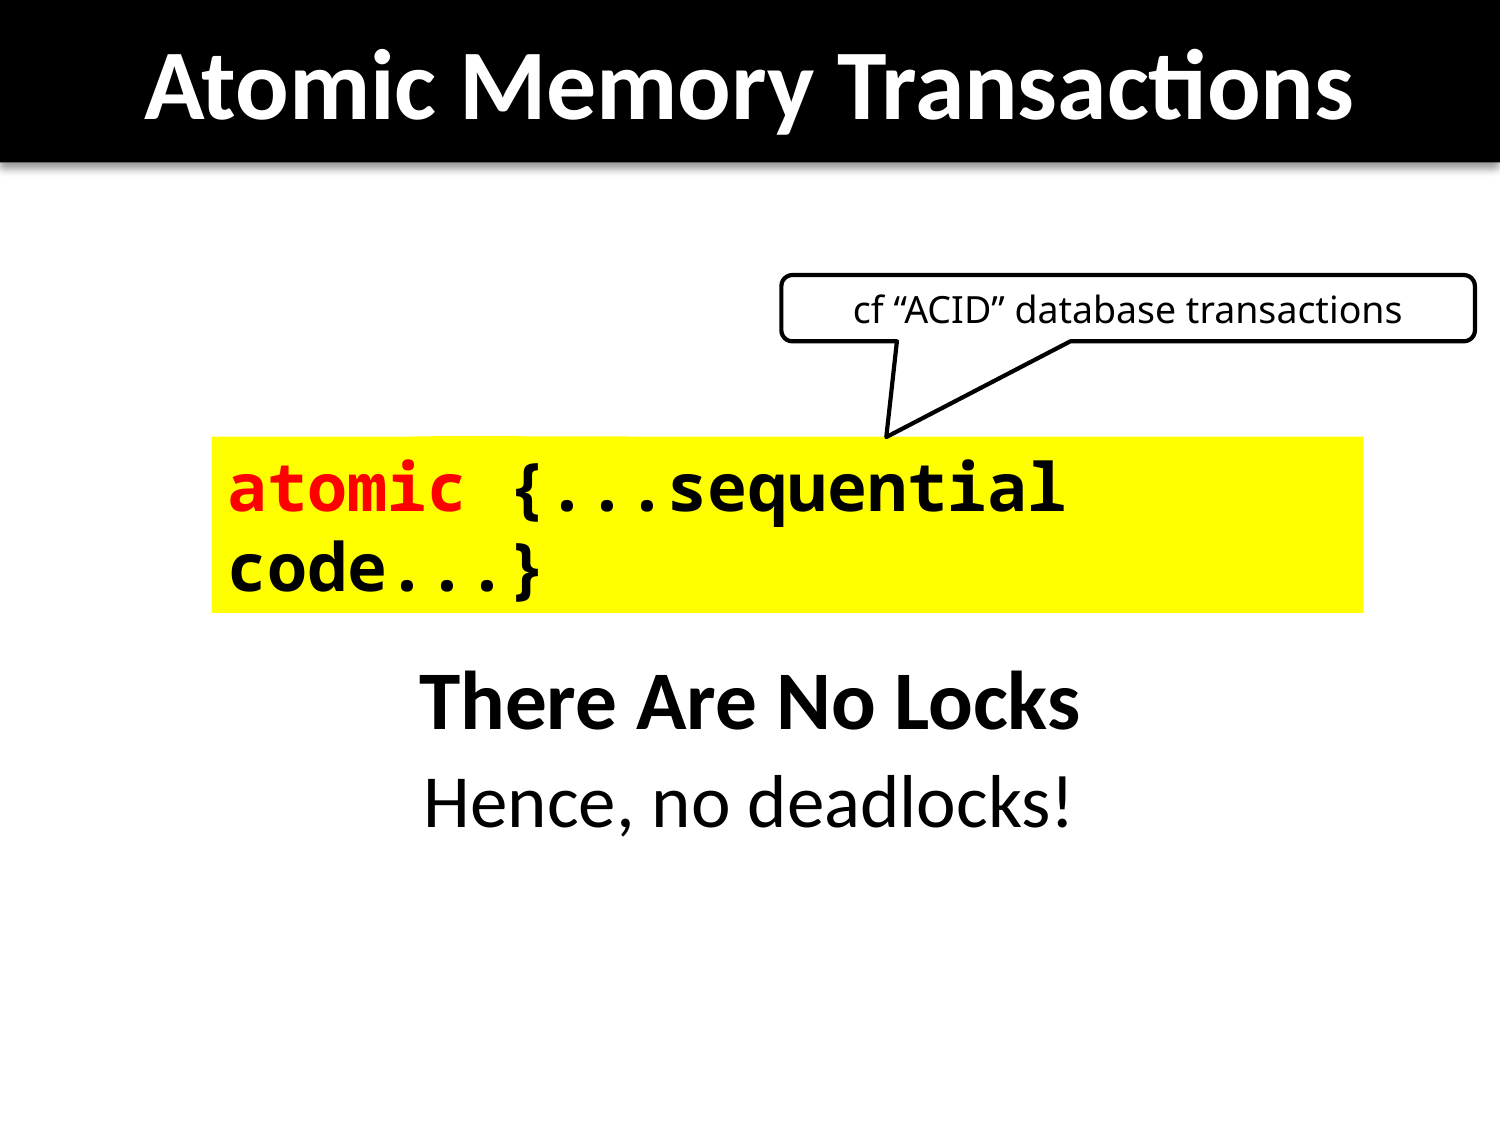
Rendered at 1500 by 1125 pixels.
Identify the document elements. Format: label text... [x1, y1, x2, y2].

text_box cf “ACID” database transactions [779, 272, 1478, 439]
list There Are No Locks Hence, no deadlocks! [0, 650, 1500, 850]
text_box atomic {...sequential code...} [212, 436, 1363, 613]
title Atomic Memory Transactions [0, 12, 1500, 200]
